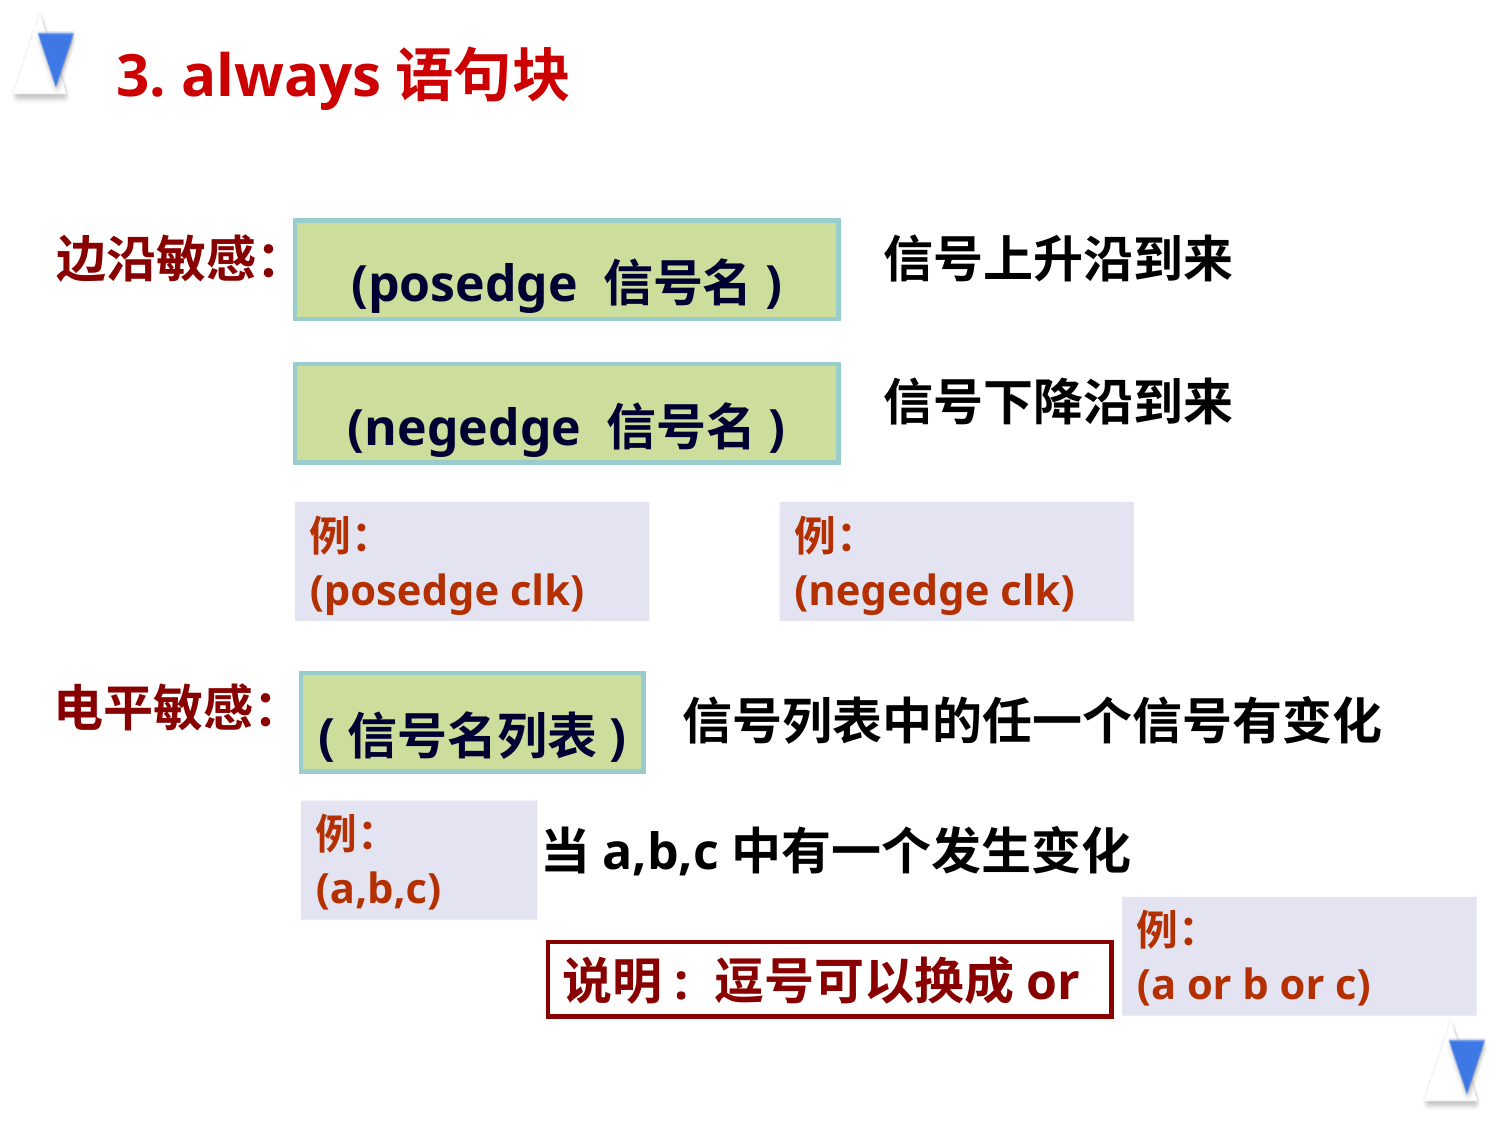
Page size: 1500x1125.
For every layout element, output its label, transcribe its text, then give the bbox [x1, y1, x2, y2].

text_box (negedge 信号名) [295, 364, 839, 463]
picture [1411, 1006, 1500, 1125]
text_box (posedge 信号名) [295, 220, 839, 320]
text_box 边沿敏感： [41, 219, 321, 295]
text_box (信号名列表) [301, 673, 644, 772]
text_box 电平敏感： [39, 668, 319, 744]
text_box 信号下降沿到来 [868, 363, 1249, 439]
text_box 说明: 逗号可以换成or [548, 942, 1112, 1017]
text_box 信号上升沿到来 [868, 219, 1249, 295]
text_box 例： (posedge clk) [295, 501, 650, 621]
text_box 3. always语句块 [101, 2, 1380, 116]
picture [0, 0, 89, 119]
text_box 例： (negedge clk) [779, 501, 1134, 621]
text_box 例： (a or b or c) [1122, 896, 1477, 1016]
text_box 信号列表中的任一个信号有变化 [667, 682, 1398, 758]
text_box 当a,b,c中有一个发生变化 [525, 812, 1146, 887]
text_box 例： (a,b,c) [301, 800, 538, 920]
